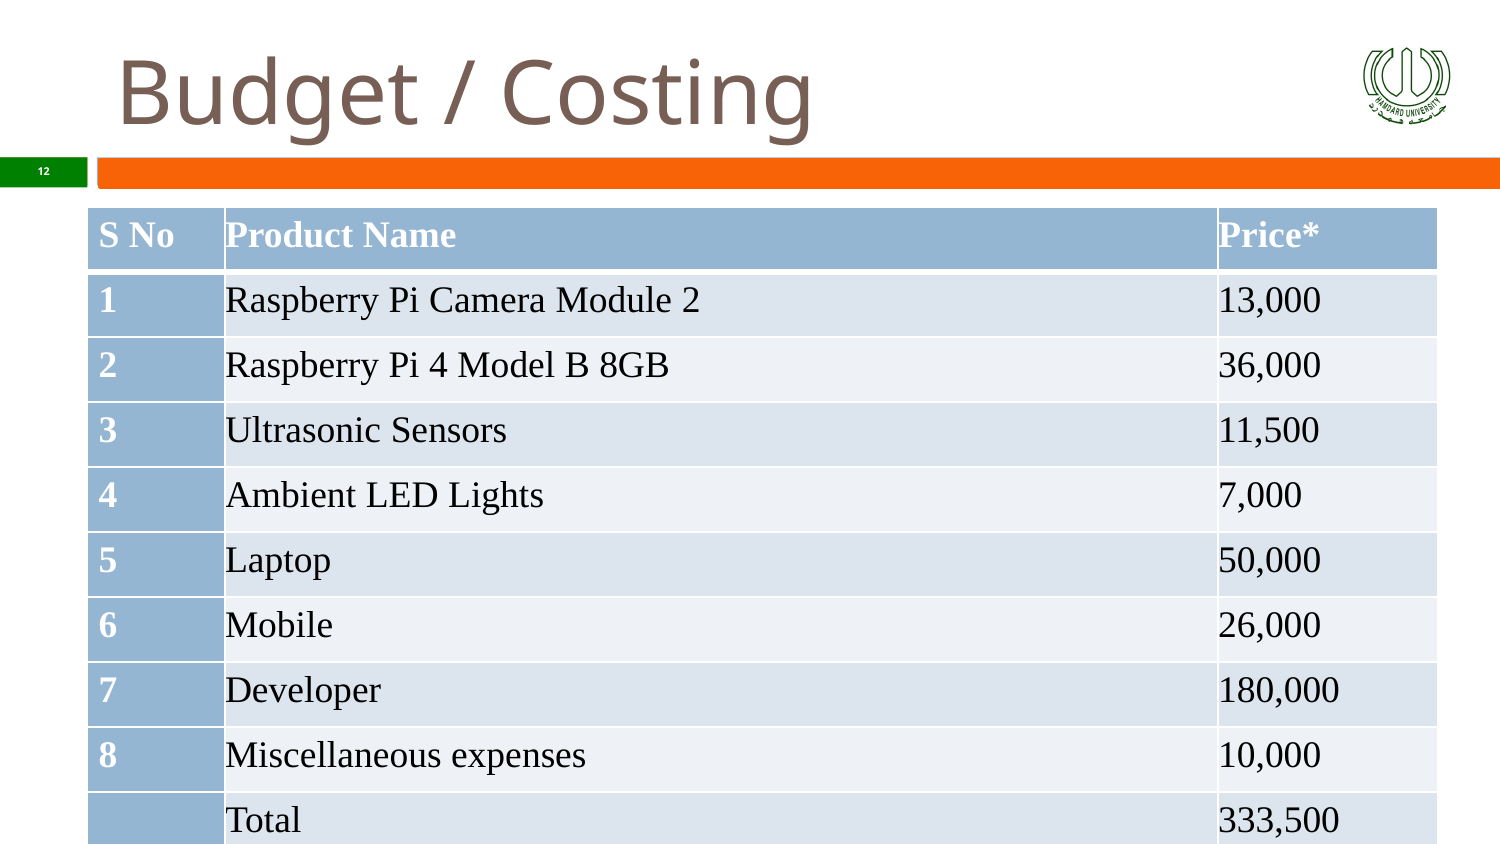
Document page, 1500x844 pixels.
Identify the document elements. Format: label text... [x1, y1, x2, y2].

table_cell Mobile [226, 598, 1217, 661]
table_header Product Name [226, 208, 1217, 269]
table_cell Ultrasonic Sensors [226, 403, 1217, 466]
table_cell 7 [88, 663, 224, 726]
table_cell 7,000 [1219, 468, 1437, 531]
table_cell 36,000 [1219, 338, 1437, 401]
table_cell 10,000 [1219, 728, 1437, 791]
table_cell 3 [88, 403, 224, 466]
table_cell [88, 793, 224, 844]
table_cell 11,500 [1219, 403, 1437, 466]
table_cell Total [226, 793, 1217, 844]
table_cell 180,000 [1219, 663, 1437, 726]
table_cell Miscellaneous expenses [226, 728, 1217, 791]
slide_number ‹#› [0, 157, 88, 188]
table_cell Developer [226, 663, 1217, 726]
table_cell Raspberry Pi Camera Module 2 [226, 275, 1217, 336]
table_cell Raspberry Pi 4 Model B 8GB [226, 338, 1217, 401]
table_cell 5 [88, 533, 224, 596]
table_cell 26,000 [1219, 598, 1437, 661]
table_cell Laptop [226, 533, 1217, 596]
table_cell 50,000 [1219, 533, 1437, 596]
table_cell 2 [88, 338, 224, 401]
table_header S No [88, 208, 224, 269]
table_cell 4 [88, 468, 224, 531]
table_header Price* [1219, 208, 1437, 269]
table_cell 13,000 [1219, 275, 1437, 336]
table_cell 6 [88, 598, 224, 661]
table_cell 1 [88, 275, 224, 336]
table_cell Ambient LED Lights [226, 468, 1217, 531]
title Budget / Costing [100, 28, 1350, 150]
picture [1362, 46, 1453, 126]
table_cell 333,500 [1219, 793, 1437, 844]
table_cell 8 [88, 728, 224, 791]
